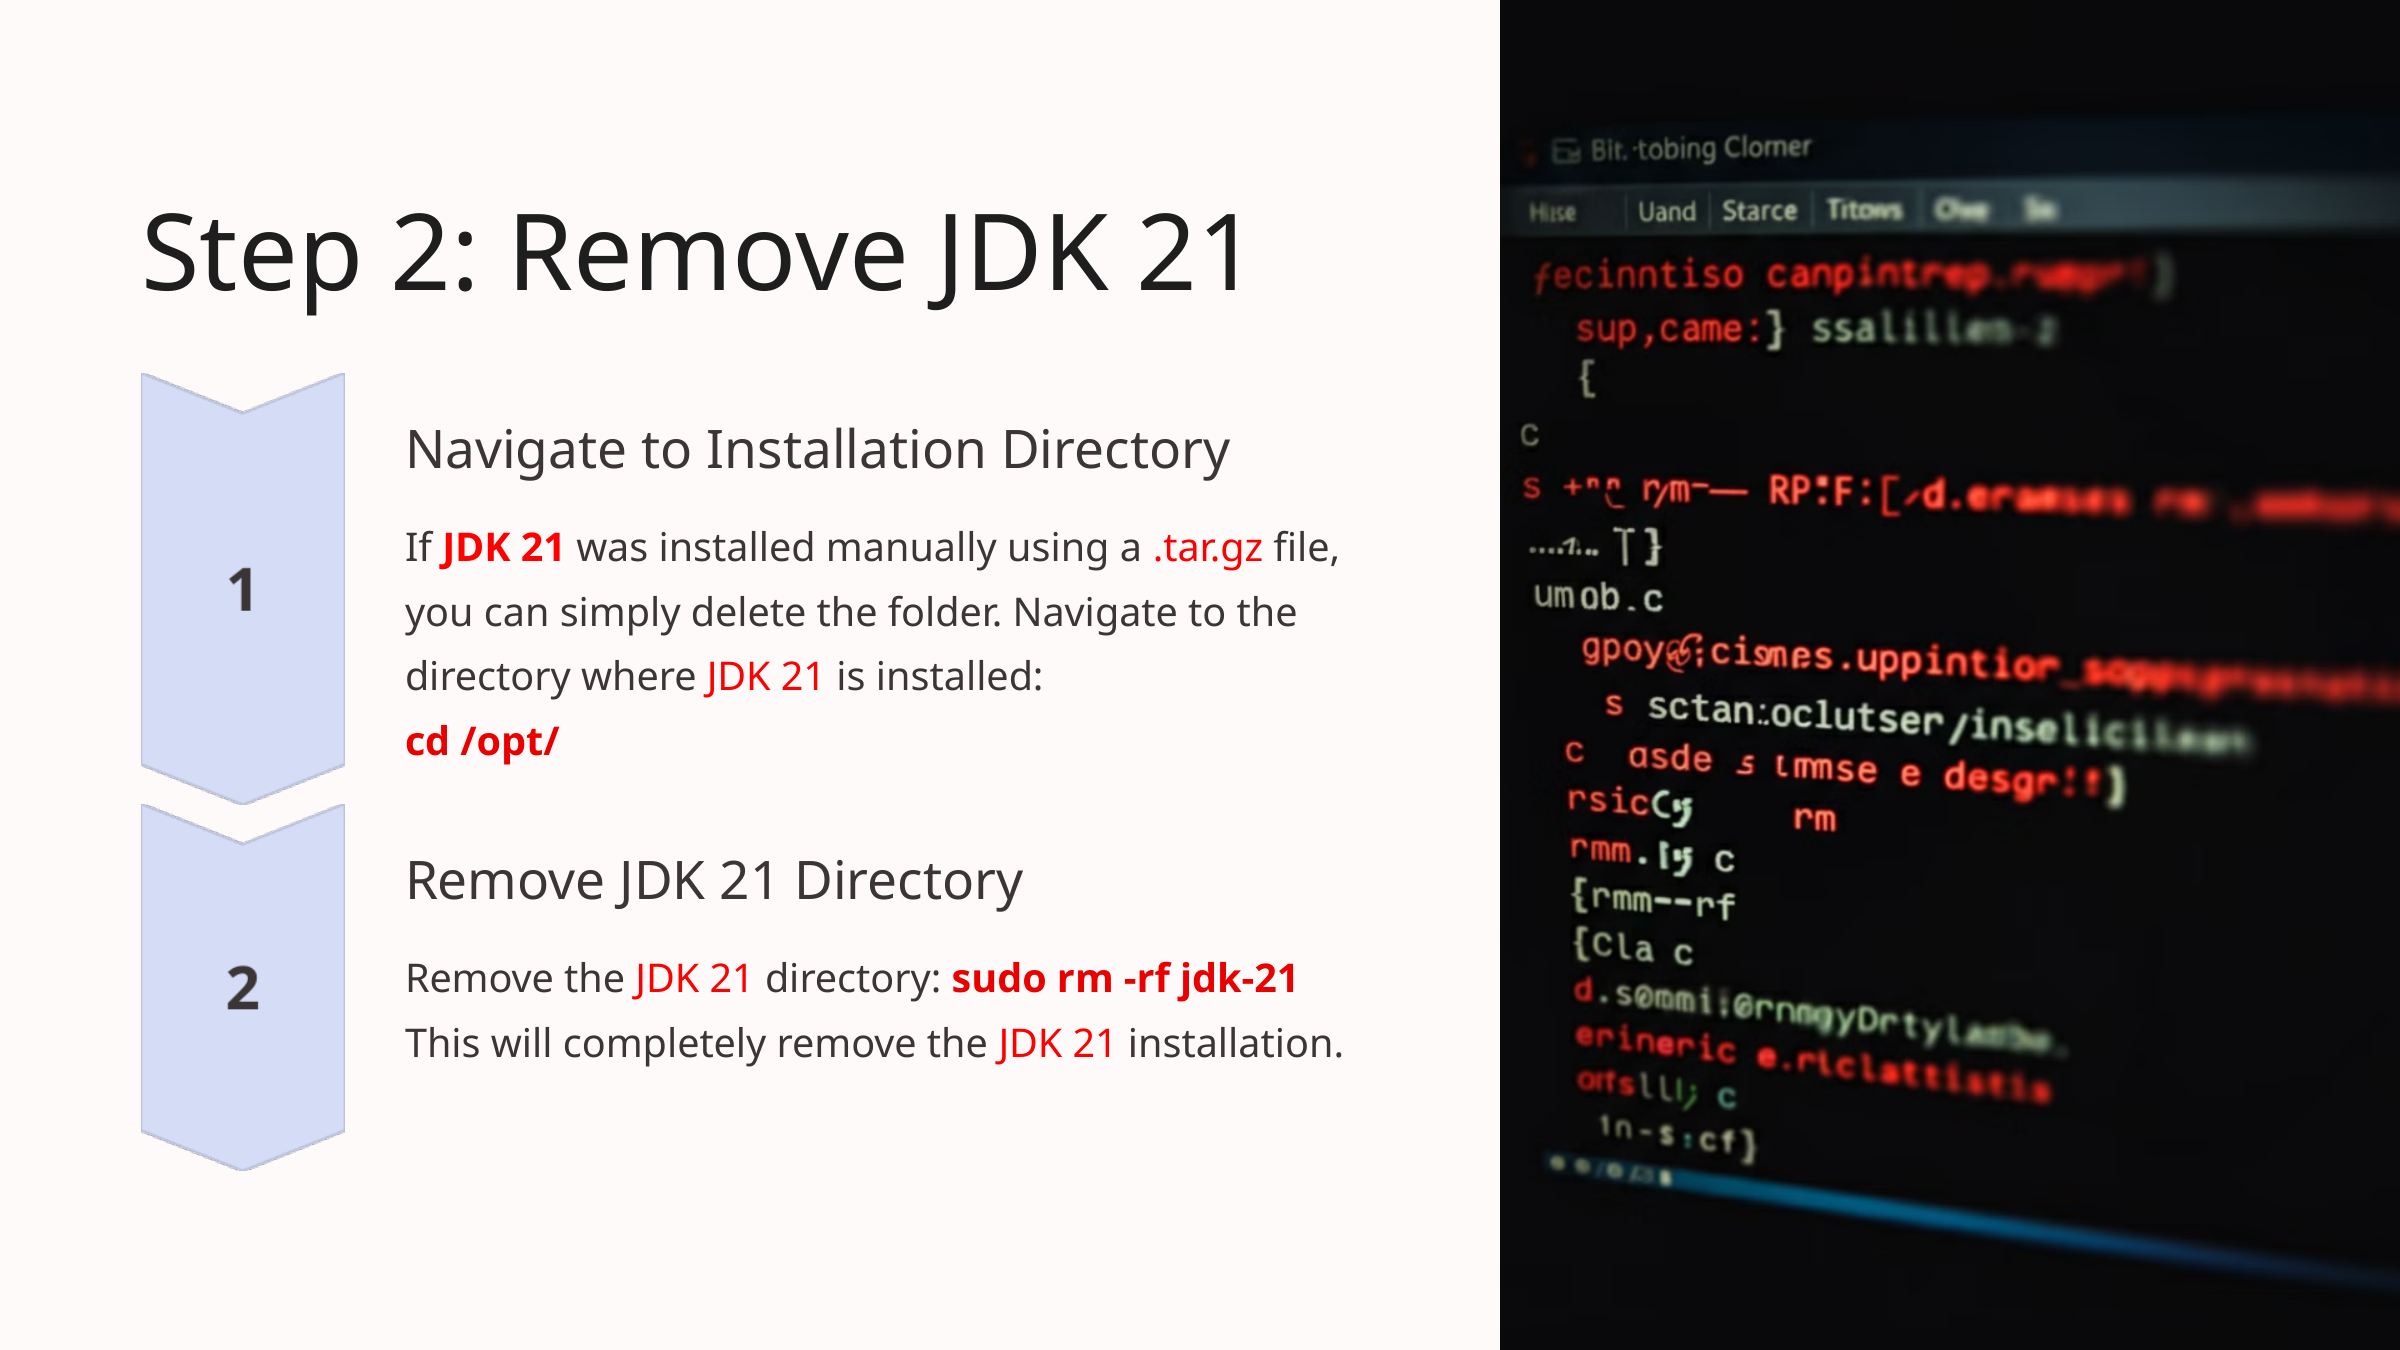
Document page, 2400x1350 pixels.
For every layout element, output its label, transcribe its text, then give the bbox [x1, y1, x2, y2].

text_box Remove JDK 21 Directory [404, 844, 1079, 912]
text_box Navigate to Installation Directory [404, 413, 1302, 481]
text_box Step 2: Remove JDK 21 [141, 179, 1355, 313]
text_box If JDK 21 was installed manually using a .tar.gz file, you can simply delete the folder. Navigate to the directory where JDK 21 is installed: cd /opt/ [404, 504, 1359, 764]
text_box Remove the JDK 21 directory: sudo rm -rf jdk-21 This will completely remove the JDK 21 installation. [404, 935, 1359, 1131]
picture [141, 373, 345, 1171]
picture [1499, 0, 2400, 1350]
